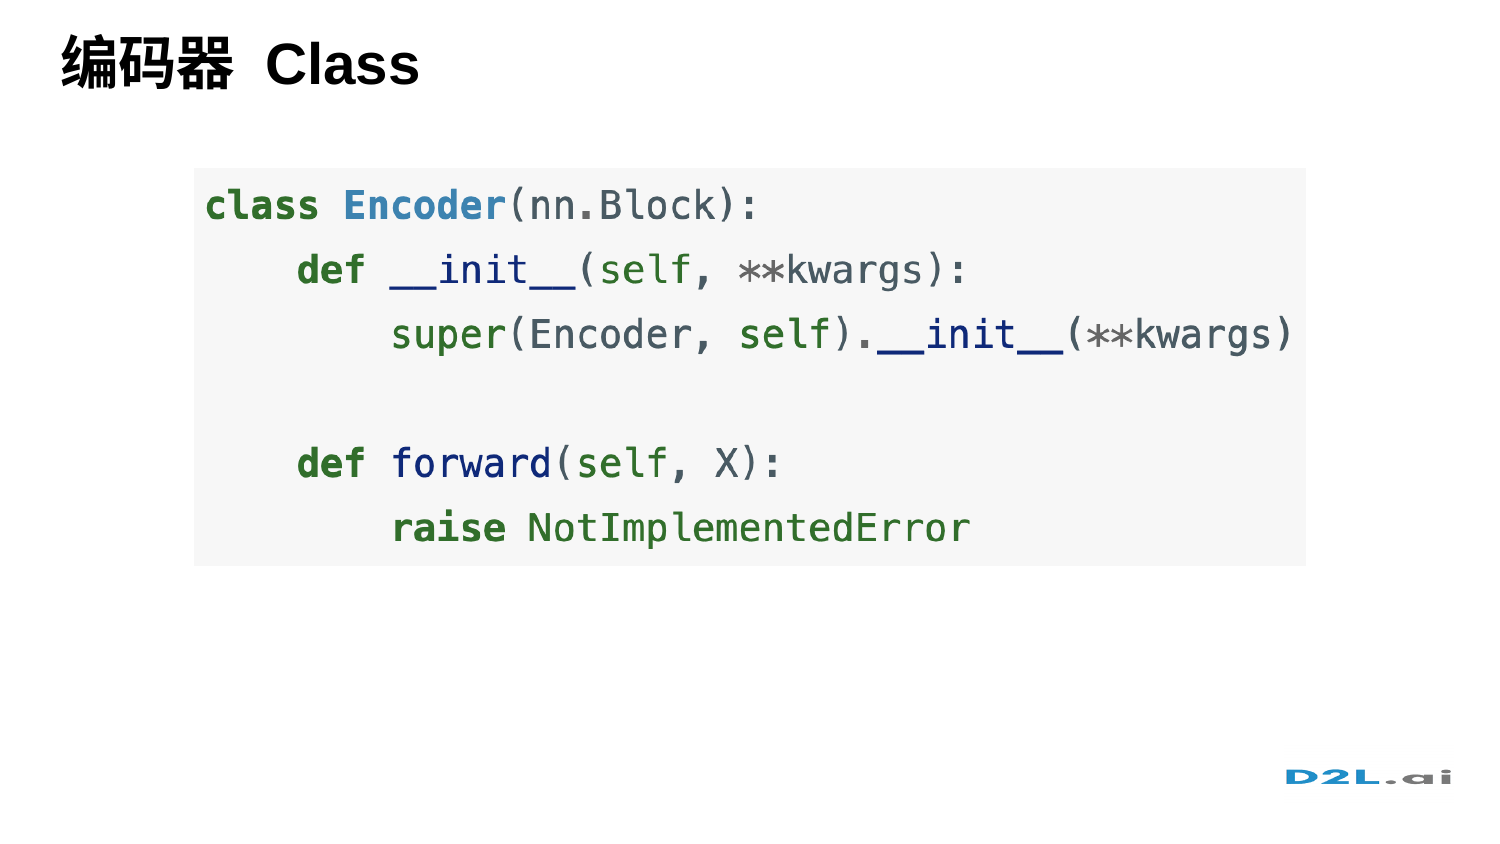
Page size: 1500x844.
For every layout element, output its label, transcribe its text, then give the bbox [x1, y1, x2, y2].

picture [194, 168, 1306, 566]
picture [1284, 745, 1454, 806]
title 编码器 Class [52, 18, 1400, 109]
